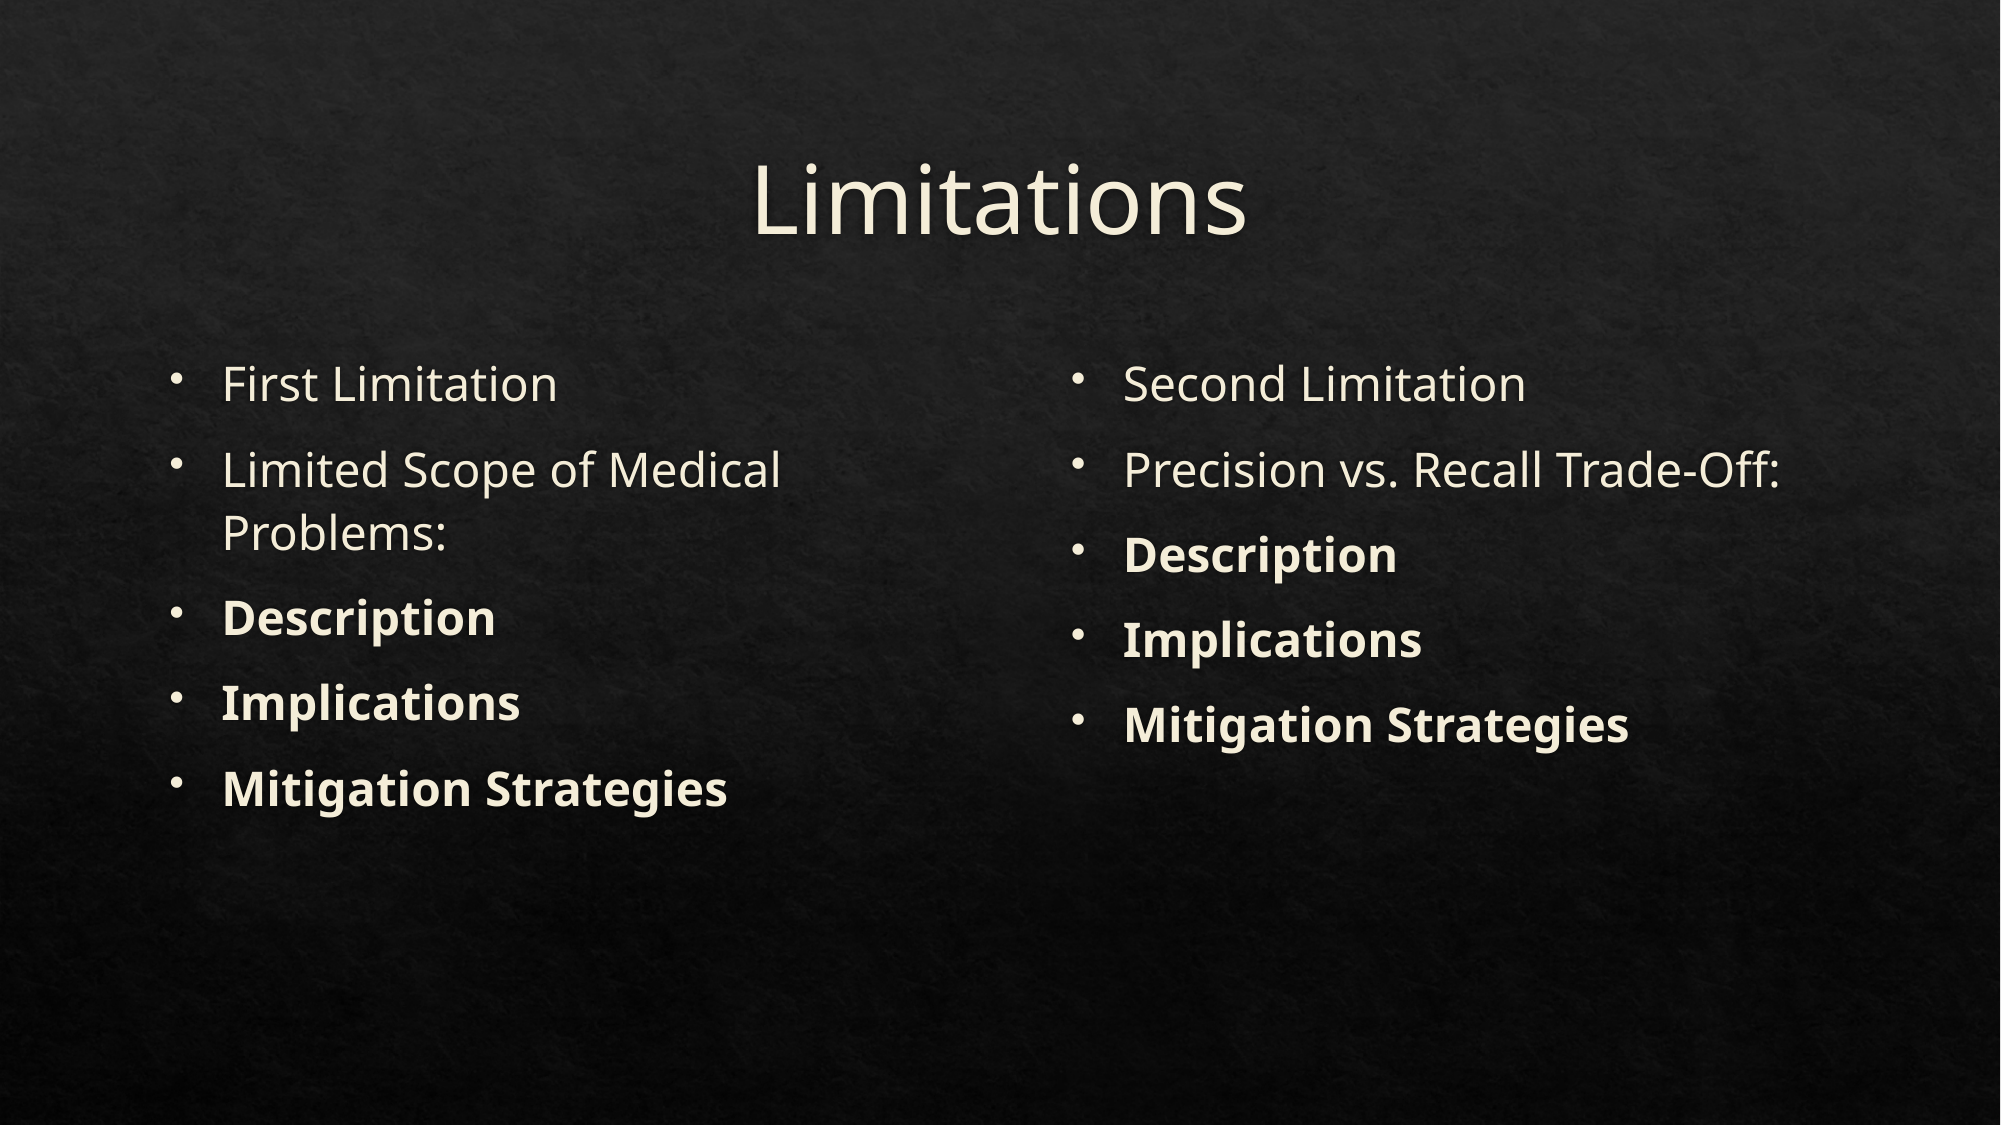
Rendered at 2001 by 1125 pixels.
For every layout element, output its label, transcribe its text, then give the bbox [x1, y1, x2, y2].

list Second Limitation Precision vs. Recall Trade-Off: Description Implications Mitigation Strategies [1051, 340, 1849, 935]
list First Limitation Limited Scope of Medical Problems: Description Implications Mitigation Strategies [149, 340, 947, 935]
title Limitations [149, 99, 1849, 307]
